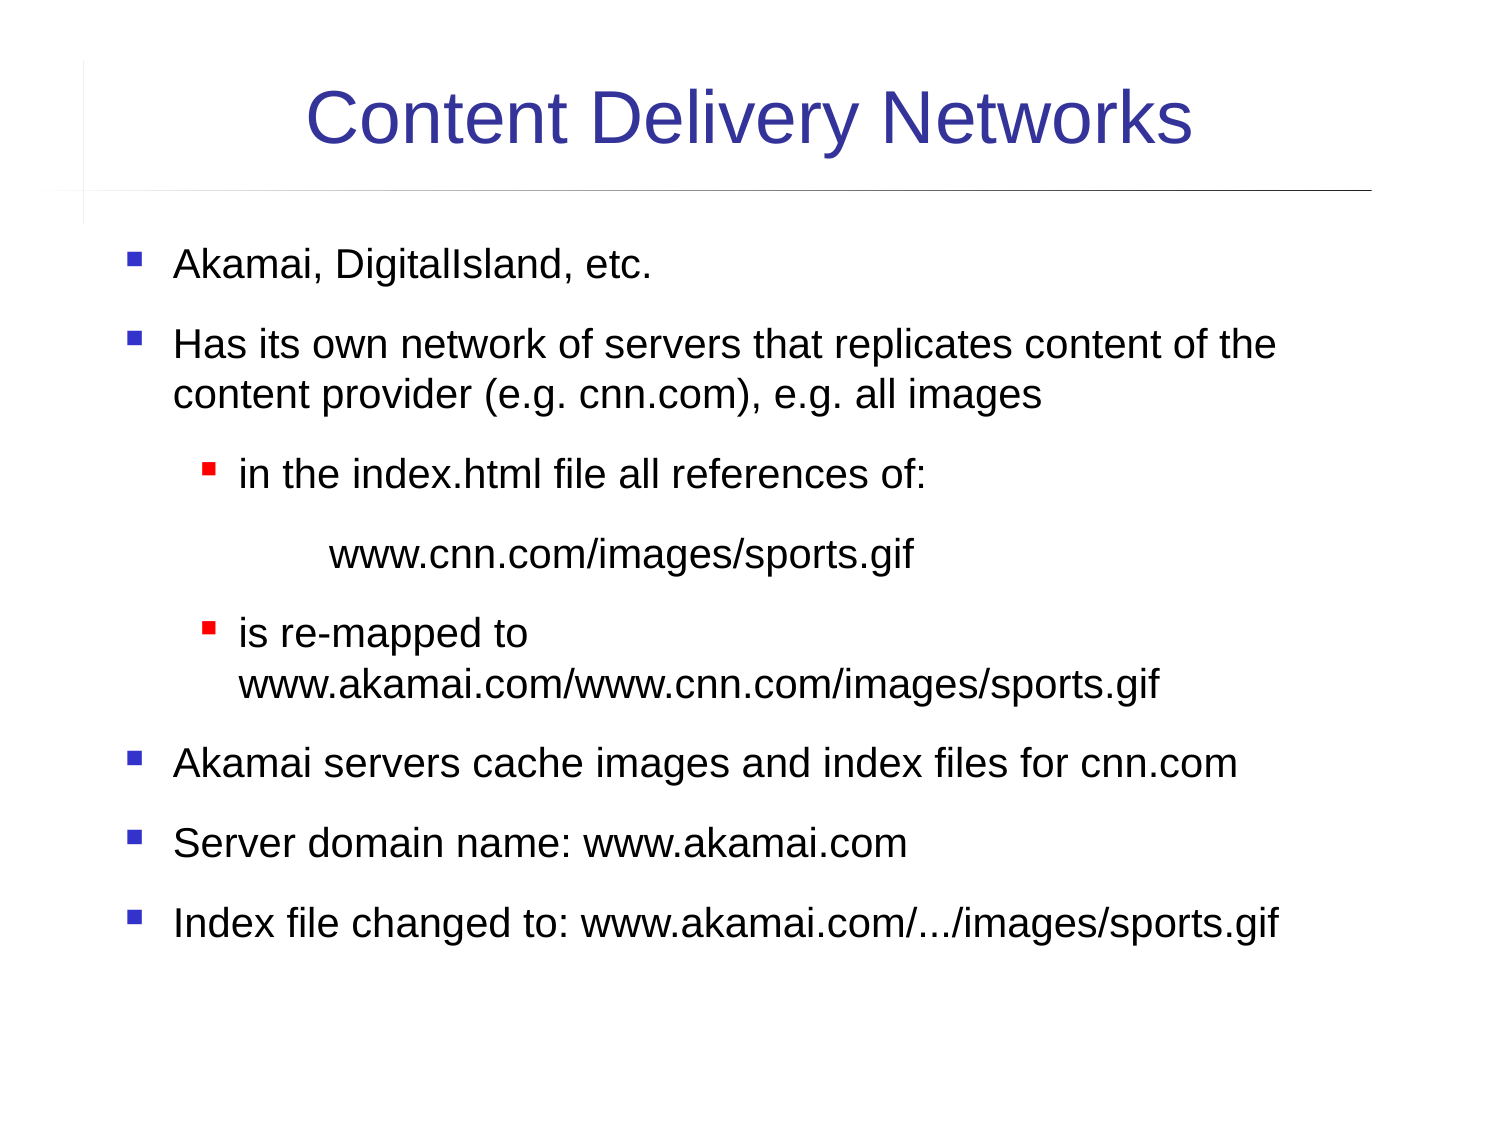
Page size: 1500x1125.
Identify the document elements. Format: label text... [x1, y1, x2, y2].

text_box Content Delivery Networks [100, 42, 1400, 185]
text_box Akamai, DigitalIsland, etc. Has its own network of servers that replicates content of the content provider (e.g. cnn.com), e.g. all images in the index.html file all references of: www.cnn.com/images/sports.gif is re-mapped to www.akamai.com/www.cnn.com/images/sports.gif Akamai servers cache images and index files for cnn.com Server domain name: www.akamai.com Index file changed to: www.akamai.com/.../images/sports.gif [110, 229, 1410, 1065]
